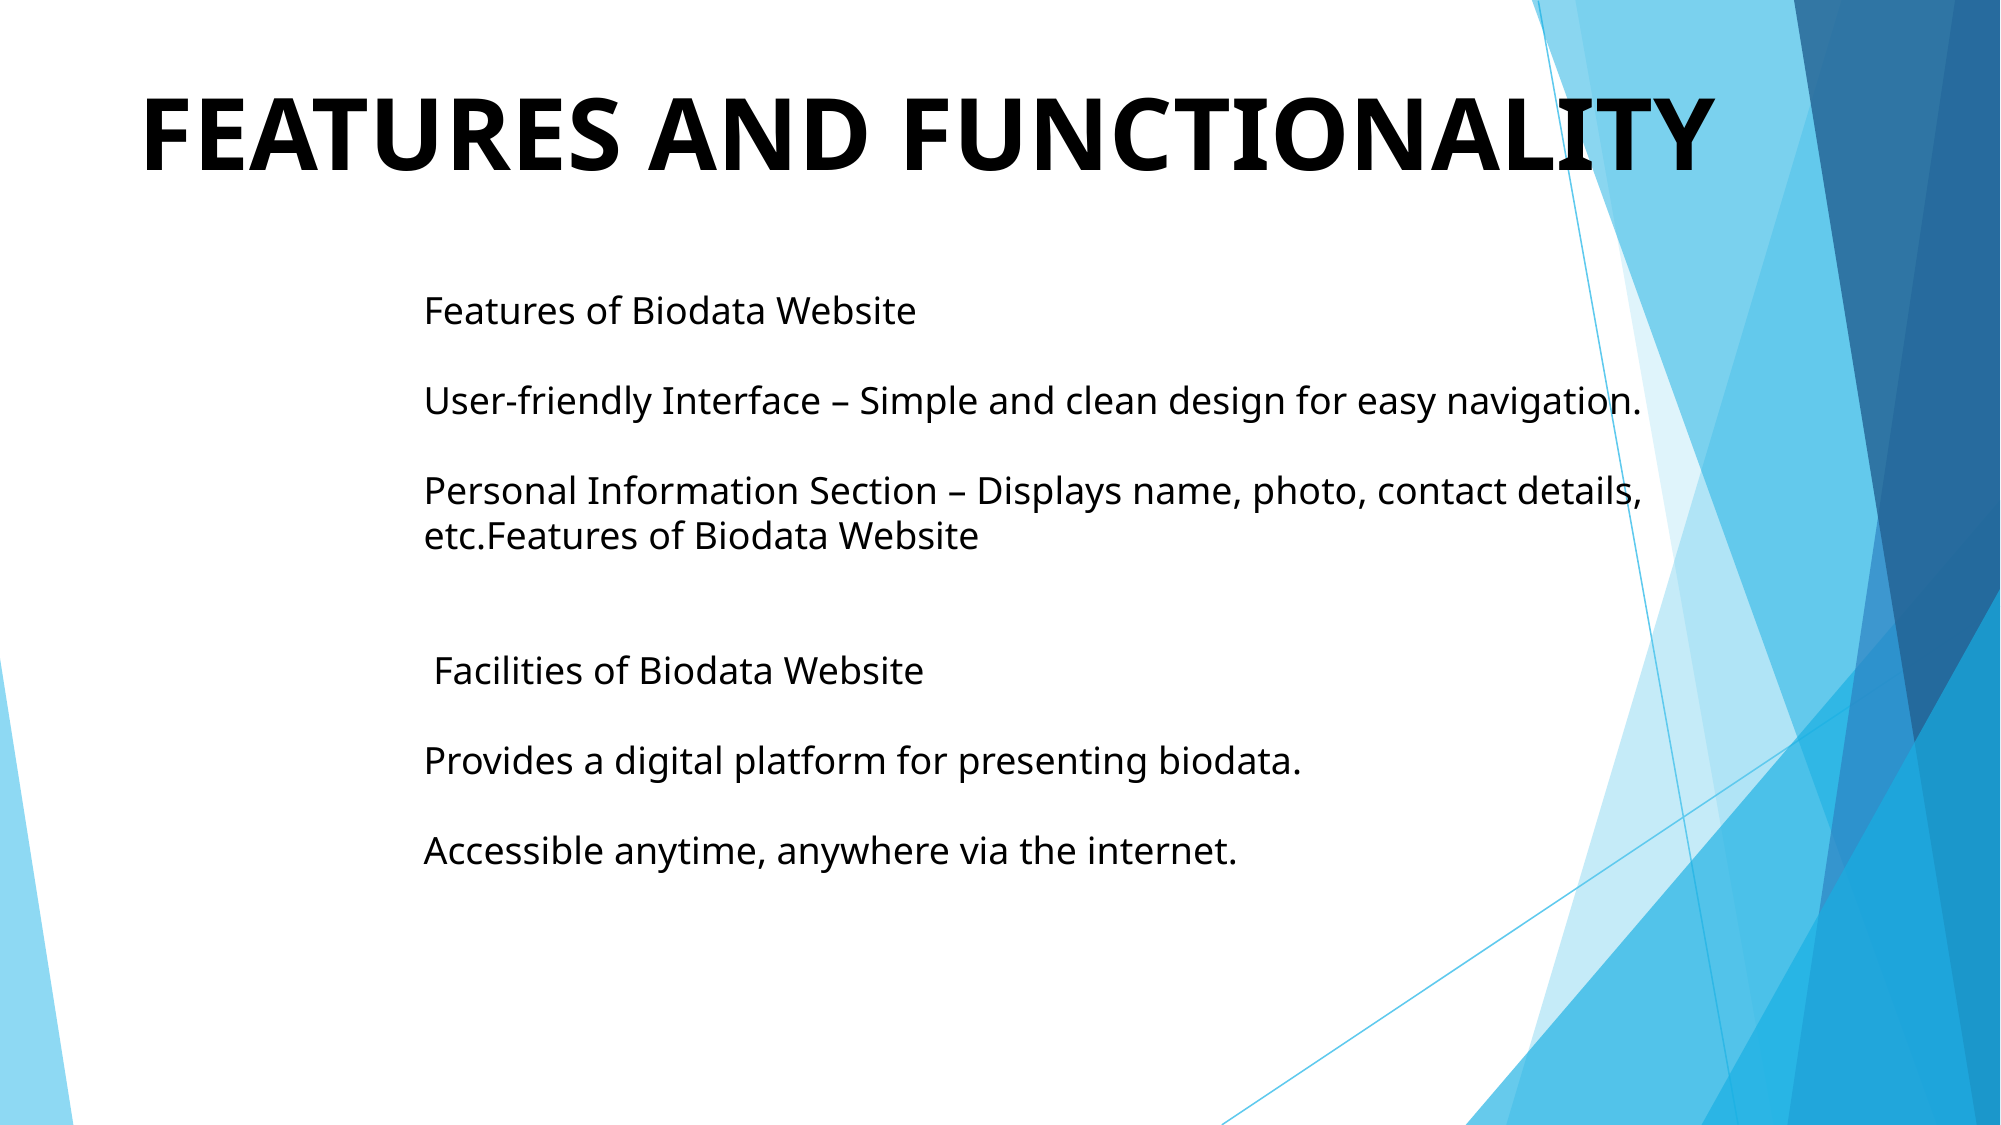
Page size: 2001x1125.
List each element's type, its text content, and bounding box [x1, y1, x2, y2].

title FEATURES AND FUNCTIONALITY [123, 62, 1877, 189]
text_box Features of Biodata Website User-friendly Interface – Simple and clean design for easy navigation. Personal Information Section – Displays name, photo, contact details, etc.Features of Biodata Website Facilities of Biodata Website Provides a digital platform for presenting biodata. Accessible anytime, anywhere via the internet. [408, 279, 1744, 880]
